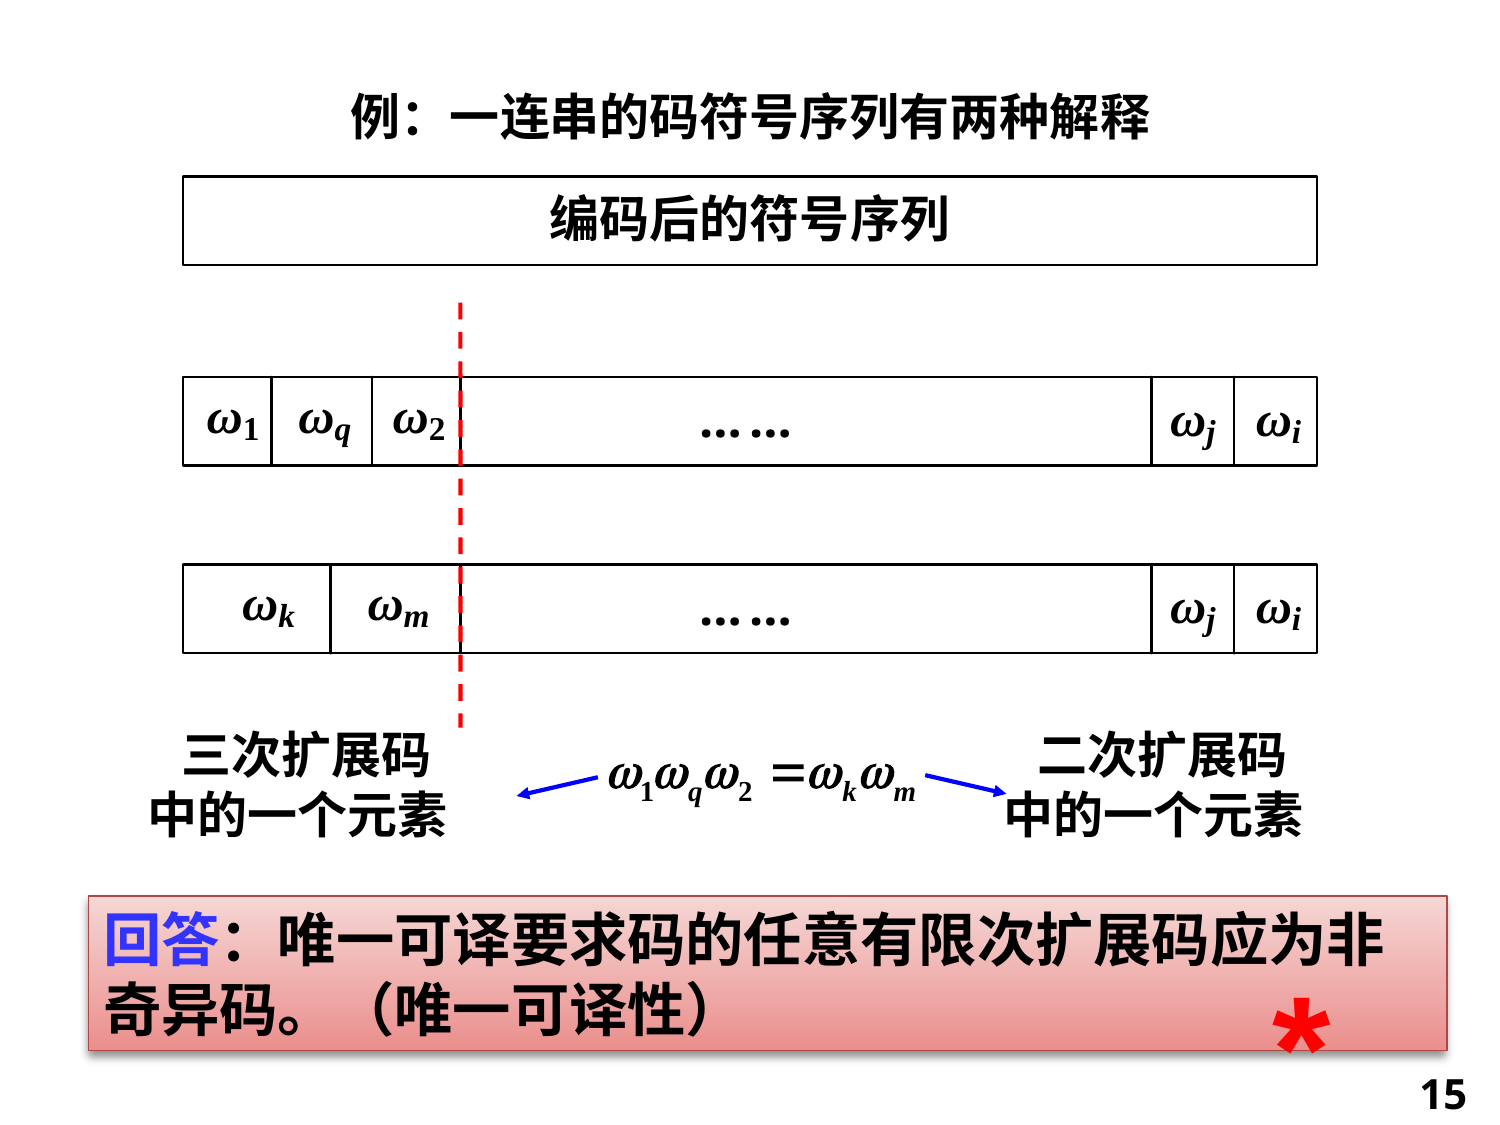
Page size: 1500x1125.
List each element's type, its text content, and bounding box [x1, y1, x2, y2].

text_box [600, 737, 927, 818]
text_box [88, 895, 1500, 1125]
text_box 例：一连串的码符号序列有两种解释 [32, 78, 1468, 153]
text_box 二次扩展码 中的一个元素 [988, 715, 1500, 851]
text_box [179, 172, 1321, 657]
text_box 三次扩展码 中的一个元素 [132, 715, 741, 851]
